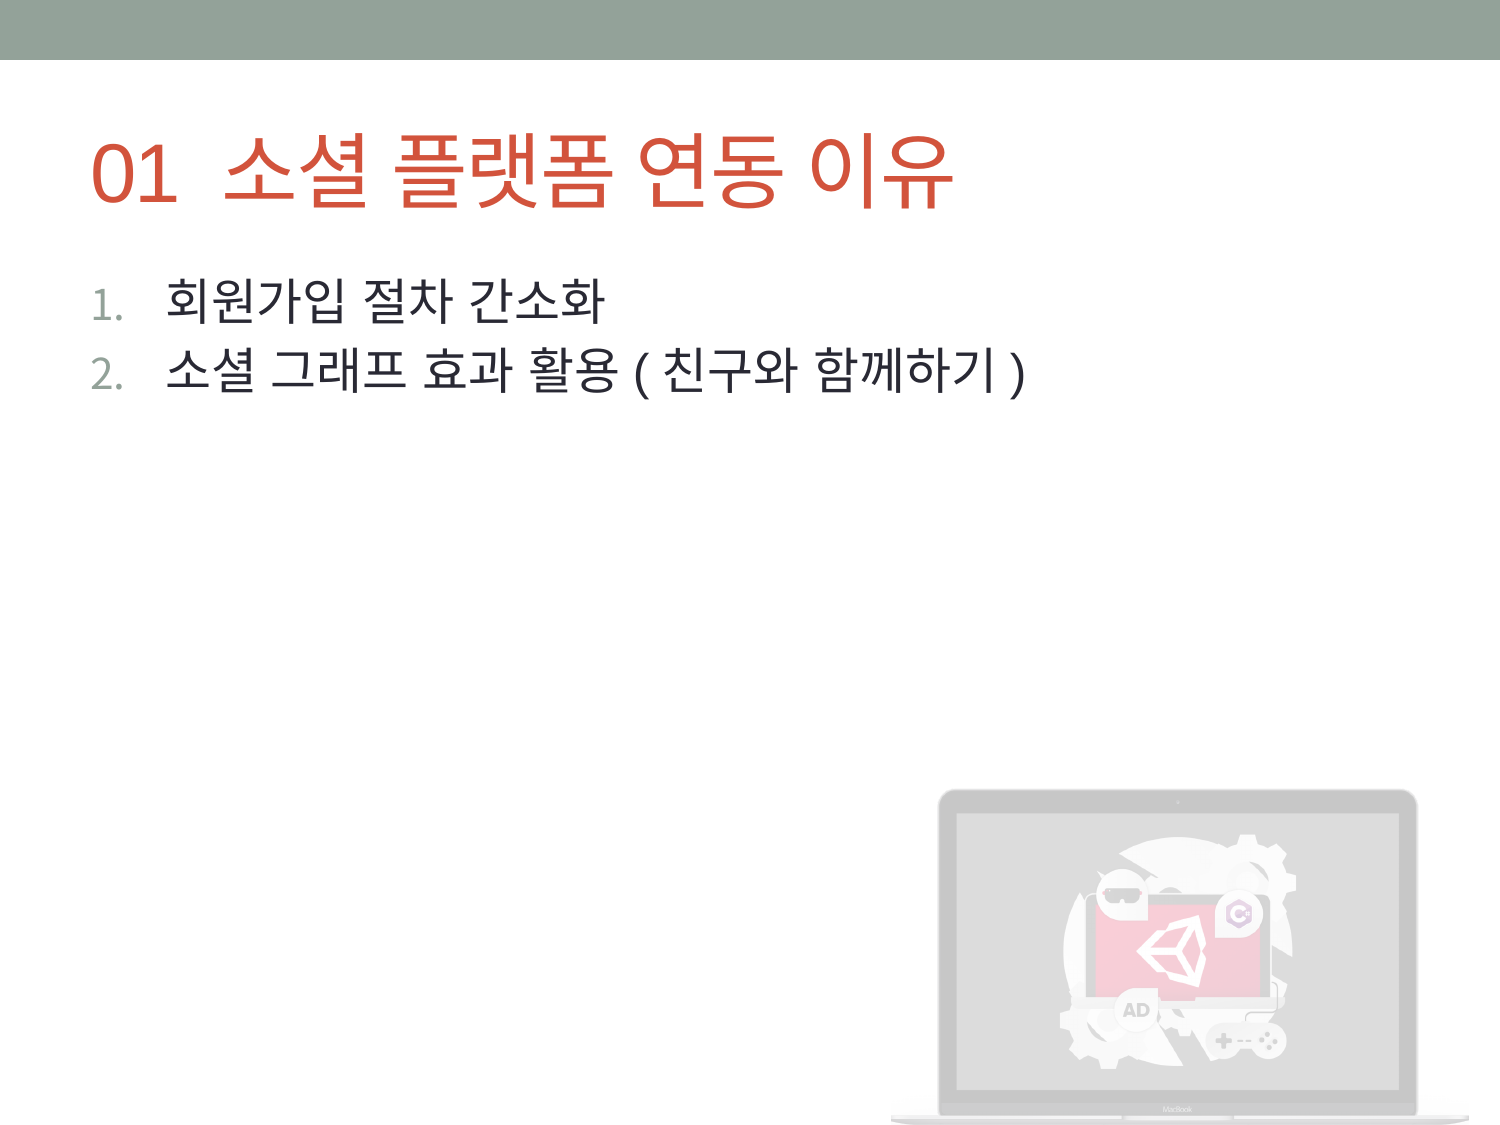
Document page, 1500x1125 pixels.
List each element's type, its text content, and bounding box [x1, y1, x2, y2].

picture [890, 786, 1469, 1125]
list 회원가입 절차 간소화 소셜 그래프 효과 활용(친구와 함께하기) [75, 262, 1425, 433]
title 01 소셜 플랫폼 연동 이유 [75, 87, 1425, 250]
